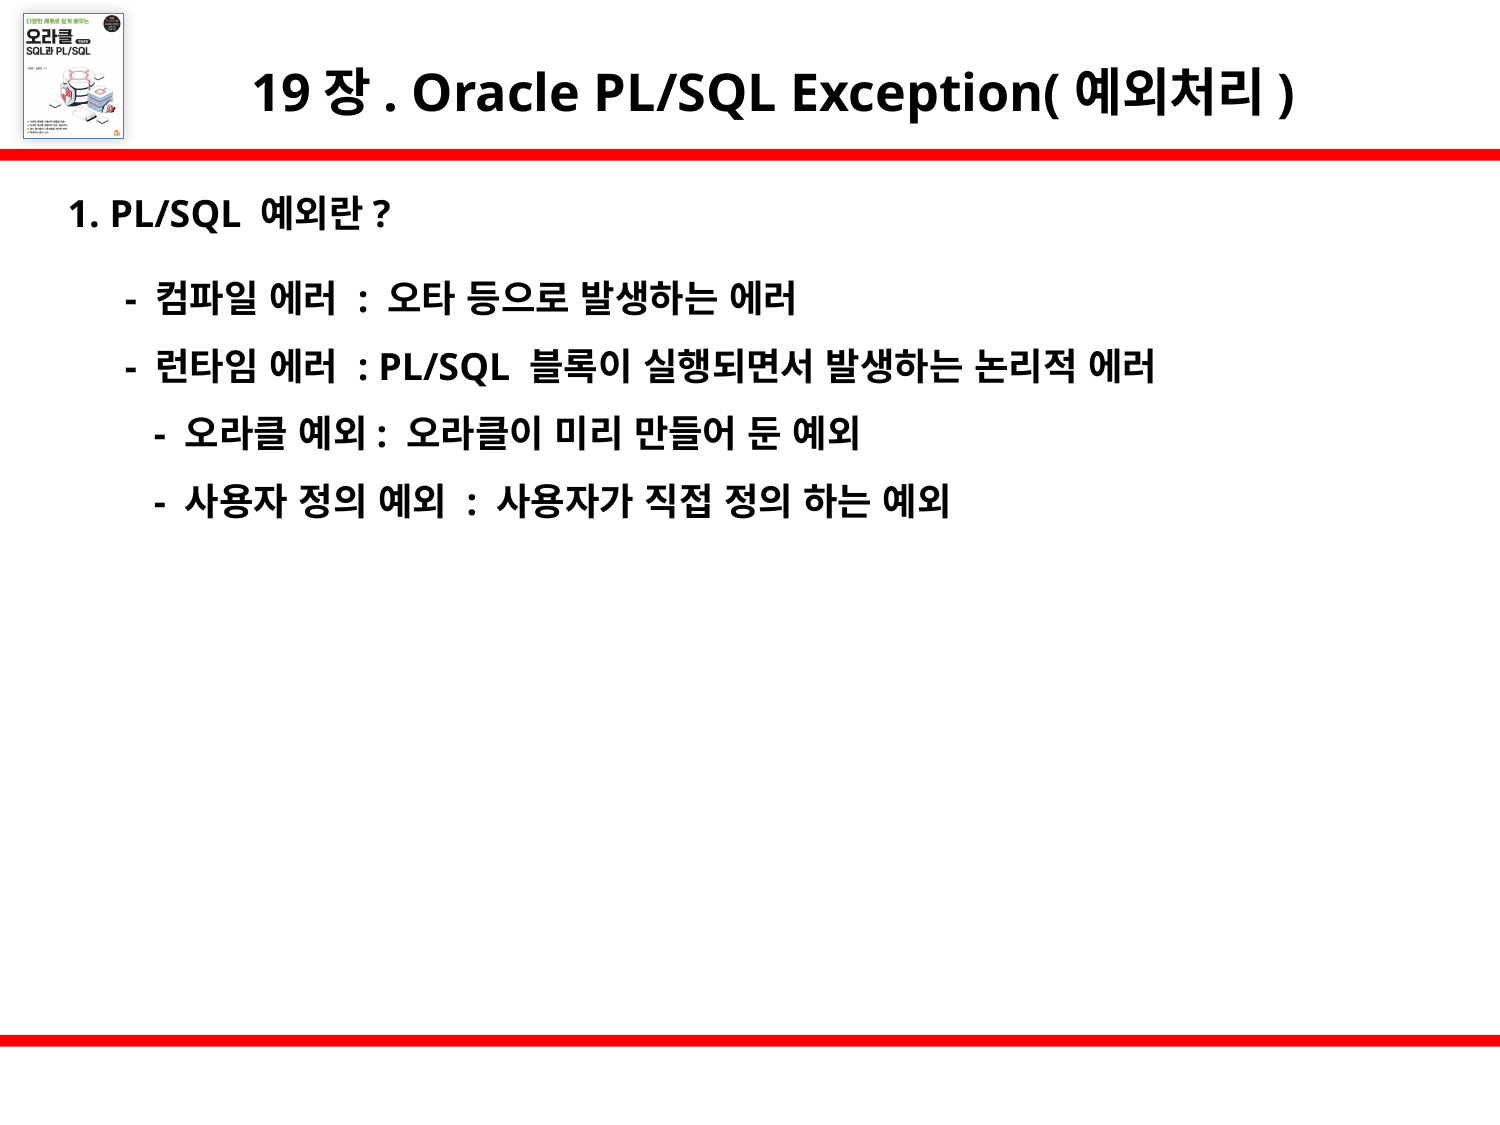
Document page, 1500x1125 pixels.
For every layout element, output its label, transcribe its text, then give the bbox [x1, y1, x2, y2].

picture [23, 13, 125, 140]
text_box [0, 1033, 1500, 1049]
text_box 1. PL/SQL 예외란? [51, 169, 1236, 256]
text_box - 컴파일 에러 : 오타 등으로 발생하는 에러 - 런타임 에러 : PL/SQL 블록이 실행되면서 발생하는 논리적 에러 - 오라클 예외: 오라클이 미리 만들어 둔 예외 - 사용자 정의 예외 : 사용자가 직접 정의 하는 예외 [98, 255, 1284, 588]
text_box [0, 147, 1500, 163]
text_box 19장. Oracle PL/SQL Exception(예외처리) [204, 0, 1343, 151]
